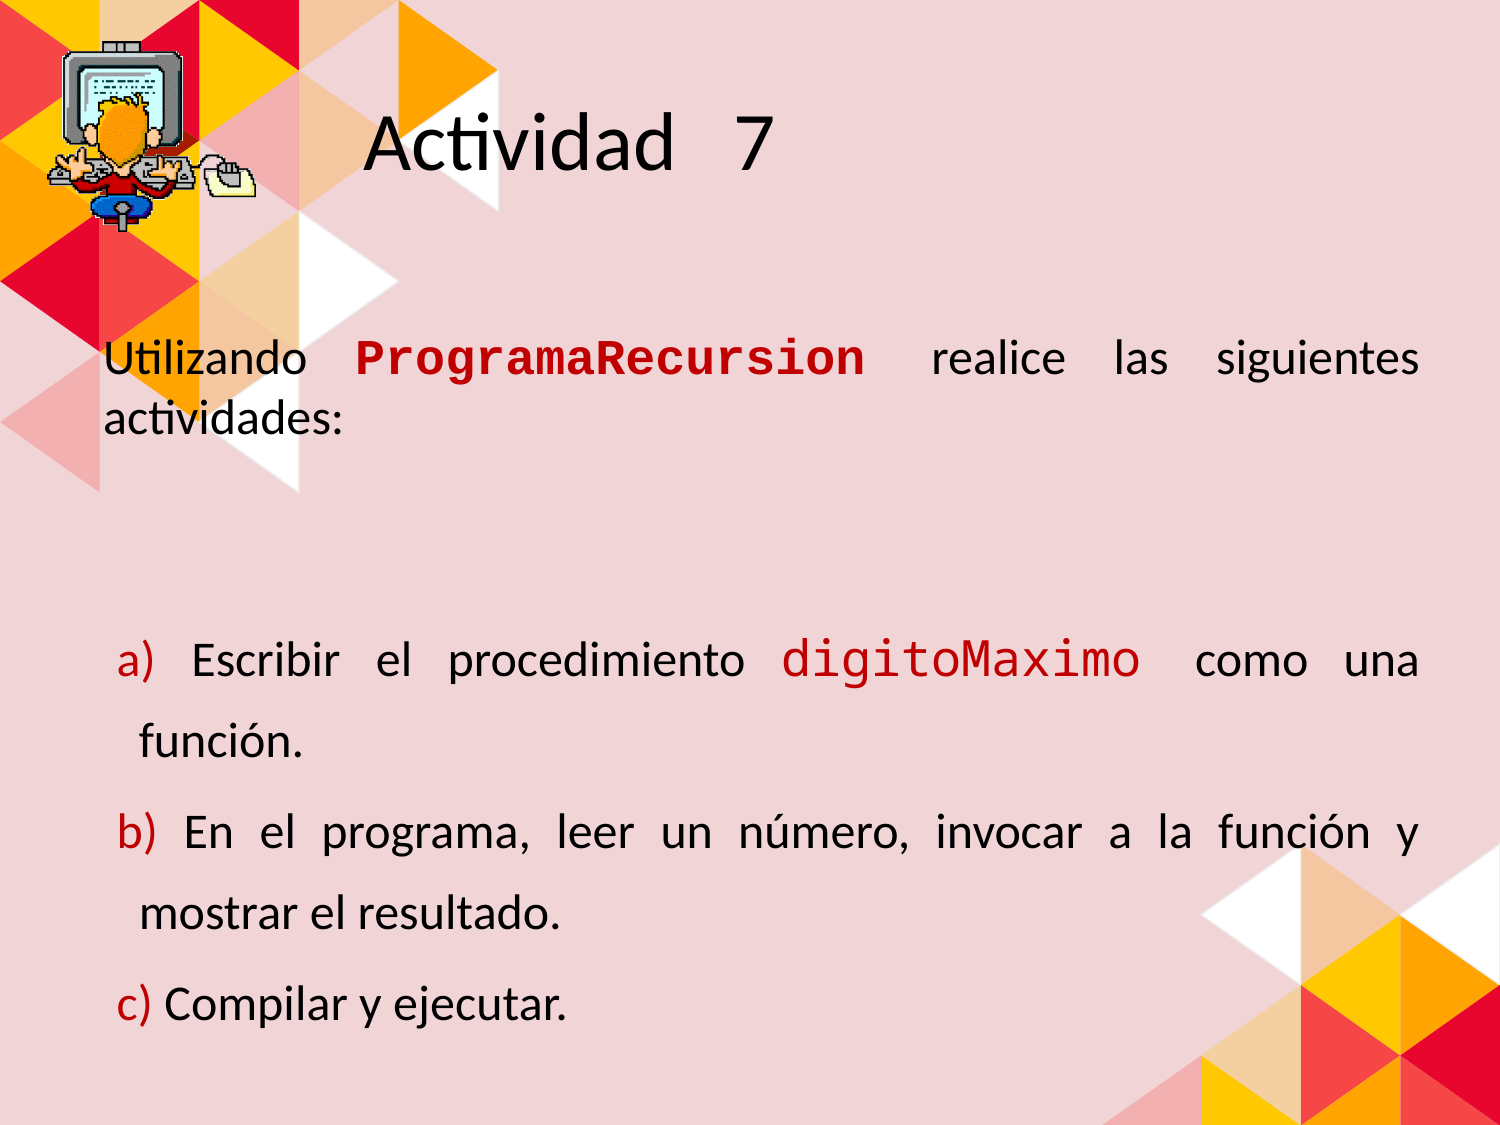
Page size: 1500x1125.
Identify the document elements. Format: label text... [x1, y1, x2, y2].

text_box Actividad 7 [348, 50, 1229, 189]
picture [46, 40, 256, 232]
text_box Utilizando ProgramaRecursion realice las siguientes actividades: Escribir el procedimiento digitoMaximo como una función. En el programa, leer un número, invocar a la función y mostrar el resultado. Compilar y ejecutar. [88, 282, 1435, 1091]
